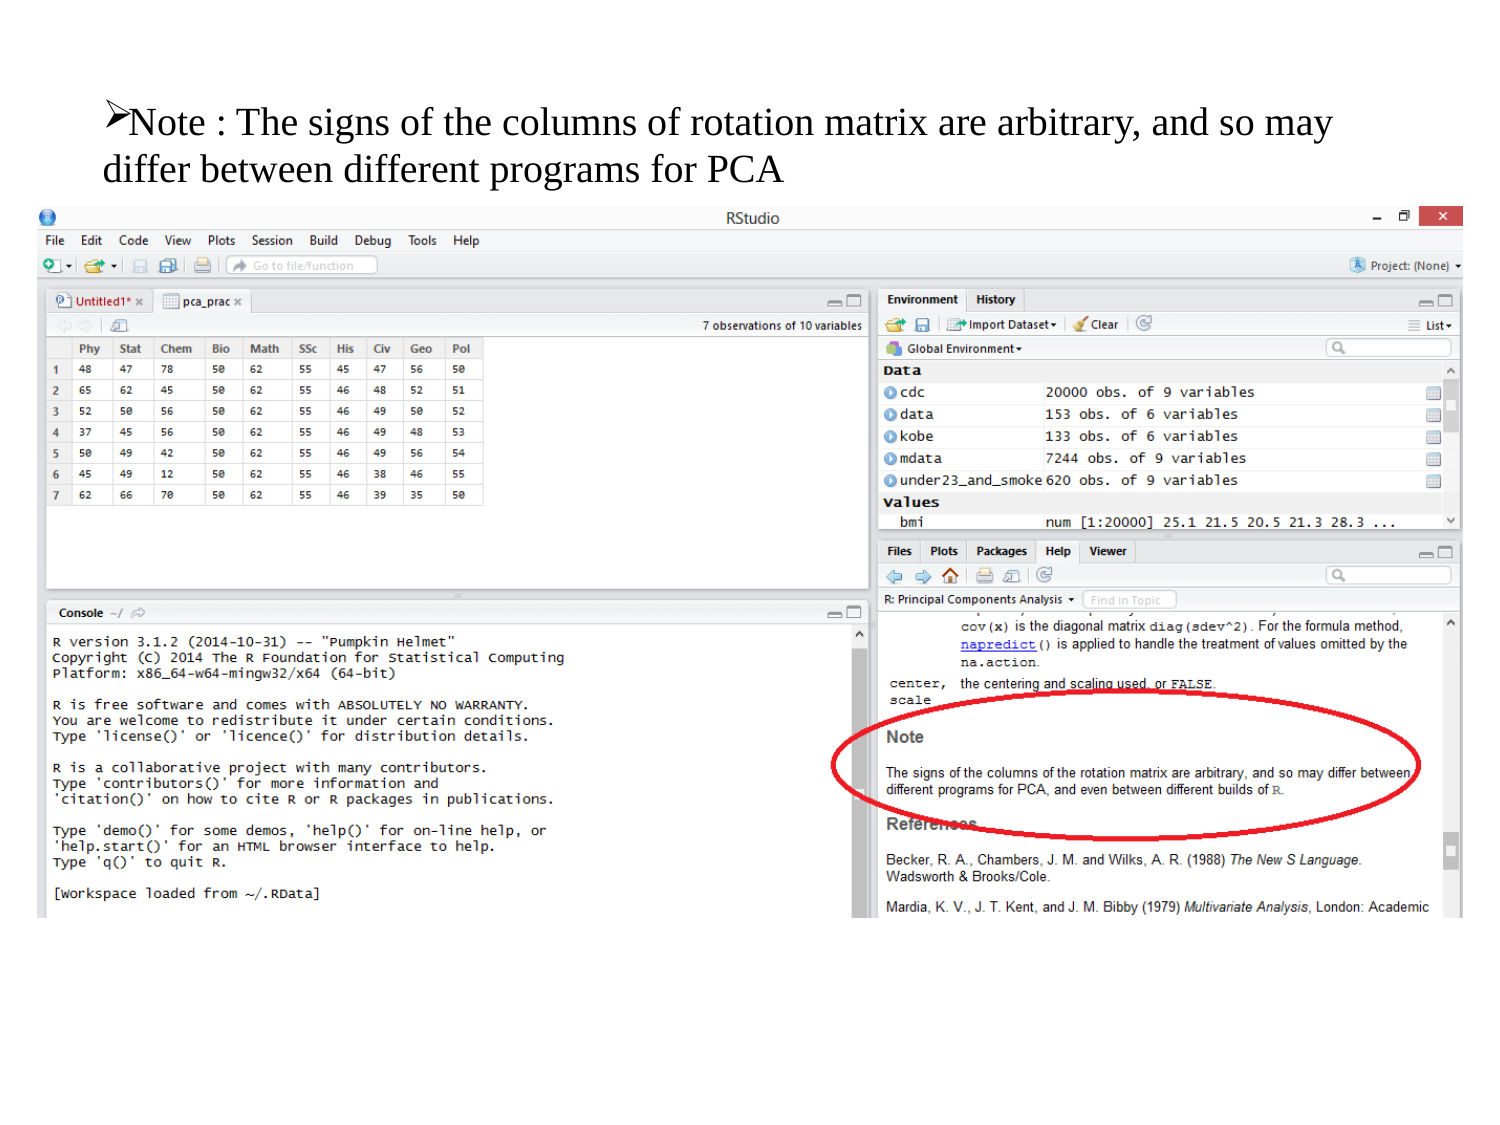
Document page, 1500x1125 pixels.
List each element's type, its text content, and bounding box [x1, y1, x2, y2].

picture [37, 205, 1463, 918]
subtitle Note : The signs of the columns of rotation matrix are arbitrary, and so may differ between different programs for PCA [87, 87, 1388, 200]
